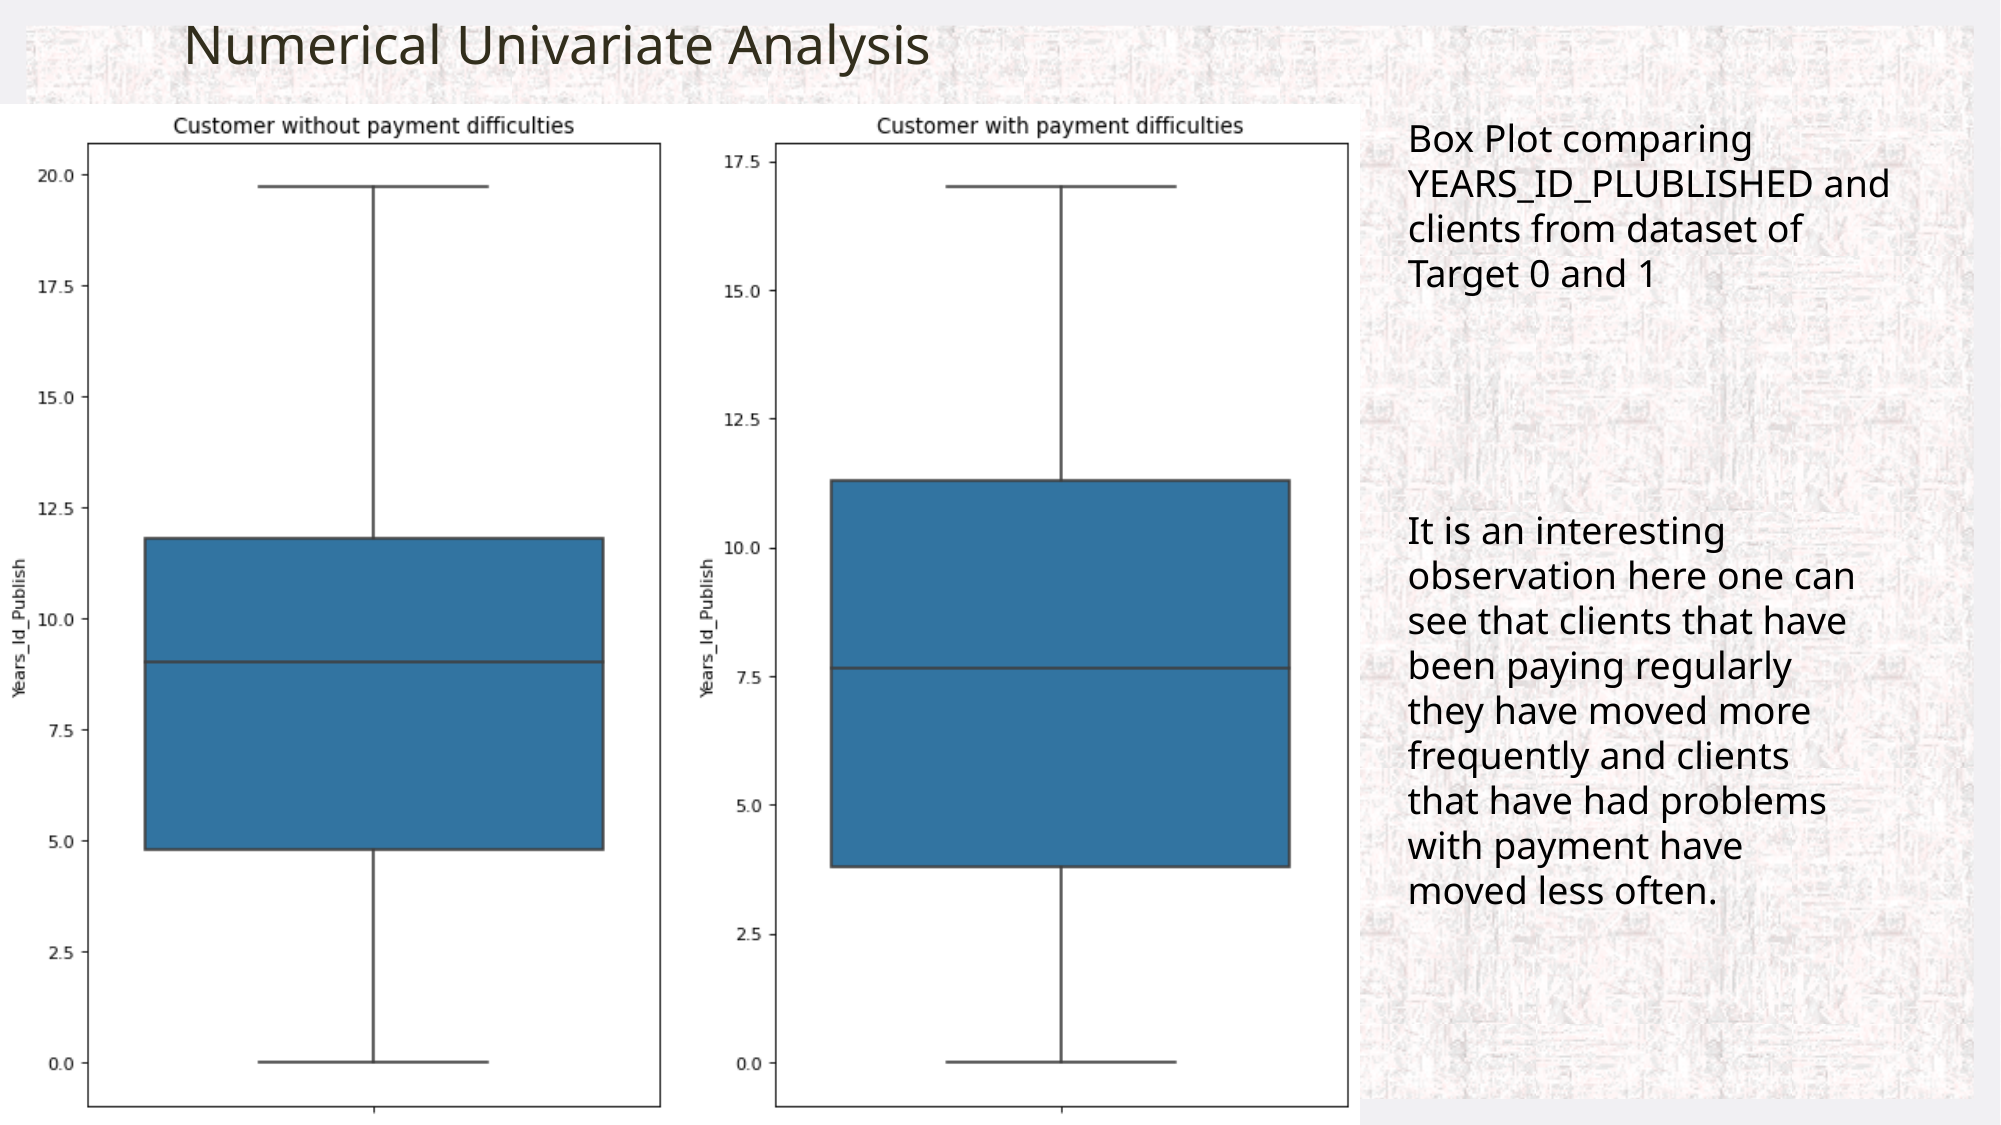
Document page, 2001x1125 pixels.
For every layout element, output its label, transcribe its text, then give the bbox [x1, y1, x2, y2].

picture [0, 26, 1973, 1125]
title Numerical Univariate Analysis [168, 0, 1832, 83]
text_box Box Plot comparing YEARS_ID_PLUBLISHED and clients from dataset of Target 0 and 1 [1393, 108, 1929, 303]
text_box It is an interesting observation here one can see that clients that have been paying regularly they have moved more frequently and clients that have had problems with payment have moved less often. [1392, 499, 1882, 920]
